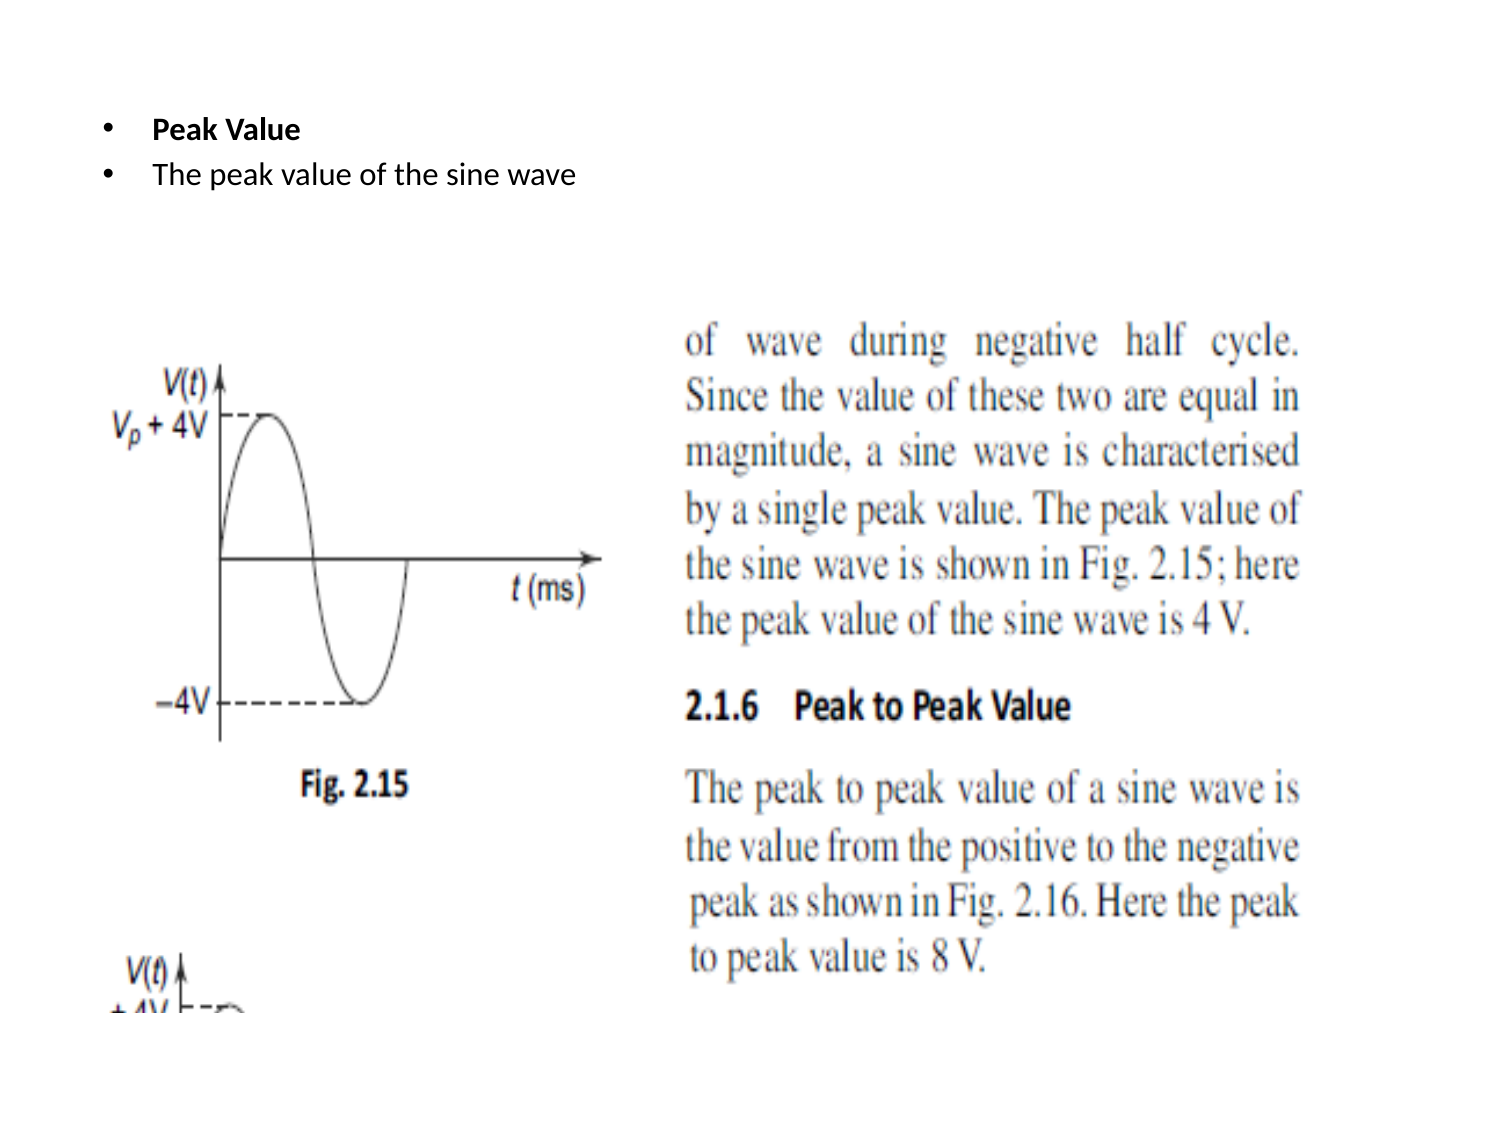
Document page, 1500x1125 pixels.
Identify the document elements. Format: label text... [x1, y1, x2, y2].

list Peak Value The peak value of the sine wave [87, 99, 1438, 200]
picture [99, 249, 1326, 1013]
